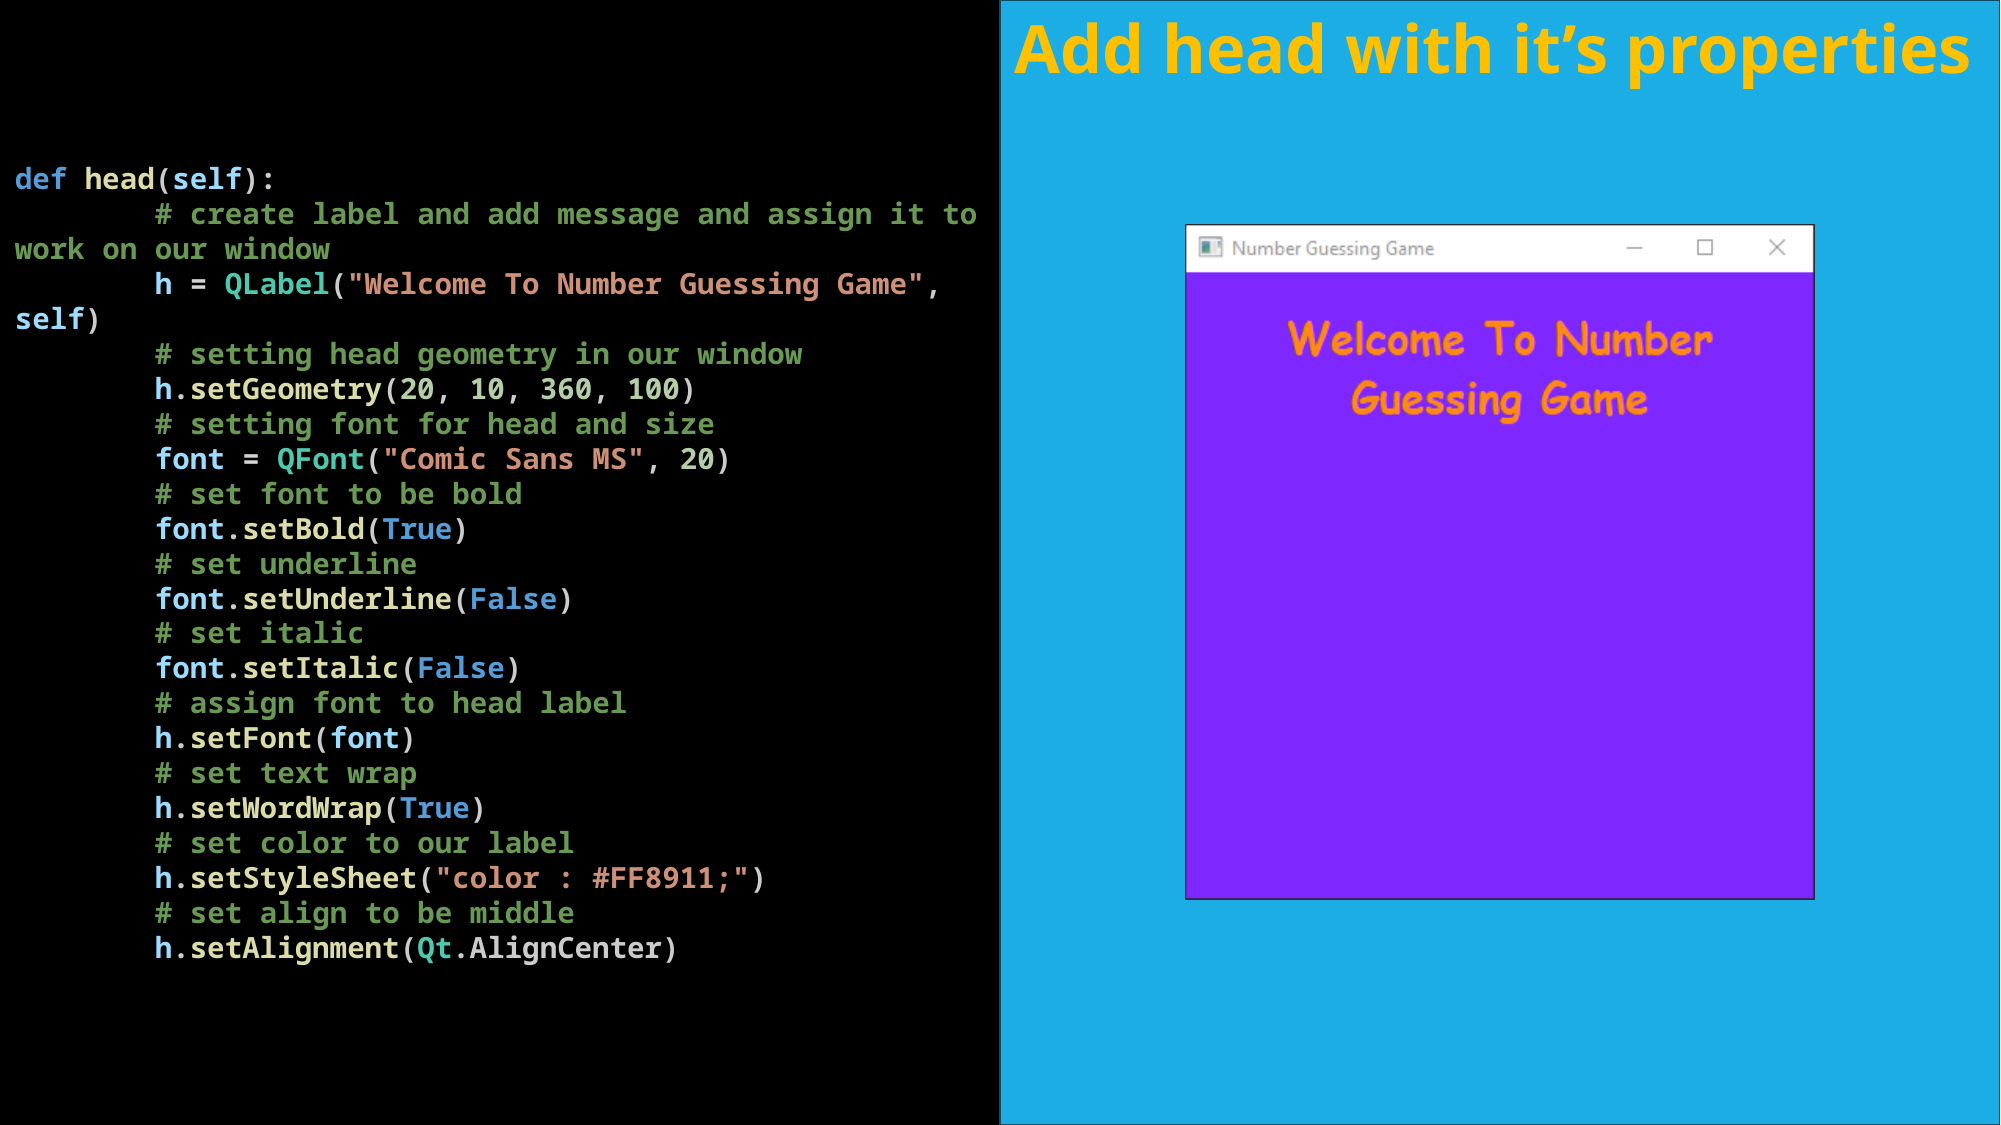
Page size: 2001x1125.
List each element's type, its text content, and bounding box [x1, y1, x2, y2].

text_box def head(self): # create label and add message and assign it to work on our window h = QLabel("Welcome To Number Guessing Game", self) # setting head geometry in our window h.setGeometry(20, 10, 360, 100) # setting font for head and size font = QFont("Comic Sans MS", 20) # set font to be bold font.setBold(True) # set underline font.setUnderline(False) # set italic font.setItalic(False) # assign font to head label h.setFont(font) # set text wrap h.setWordWrap(True) # set color to our label h.setStyleSheet("color : #FF8911;") # set align to be middle h.setAlignment(Qt.AlignCenter) [0, 0, 999, 1125]
picture [1185, 224, 1815, 901]
text_box Add head with it’s properties [999, 0, 2000, 1125]
